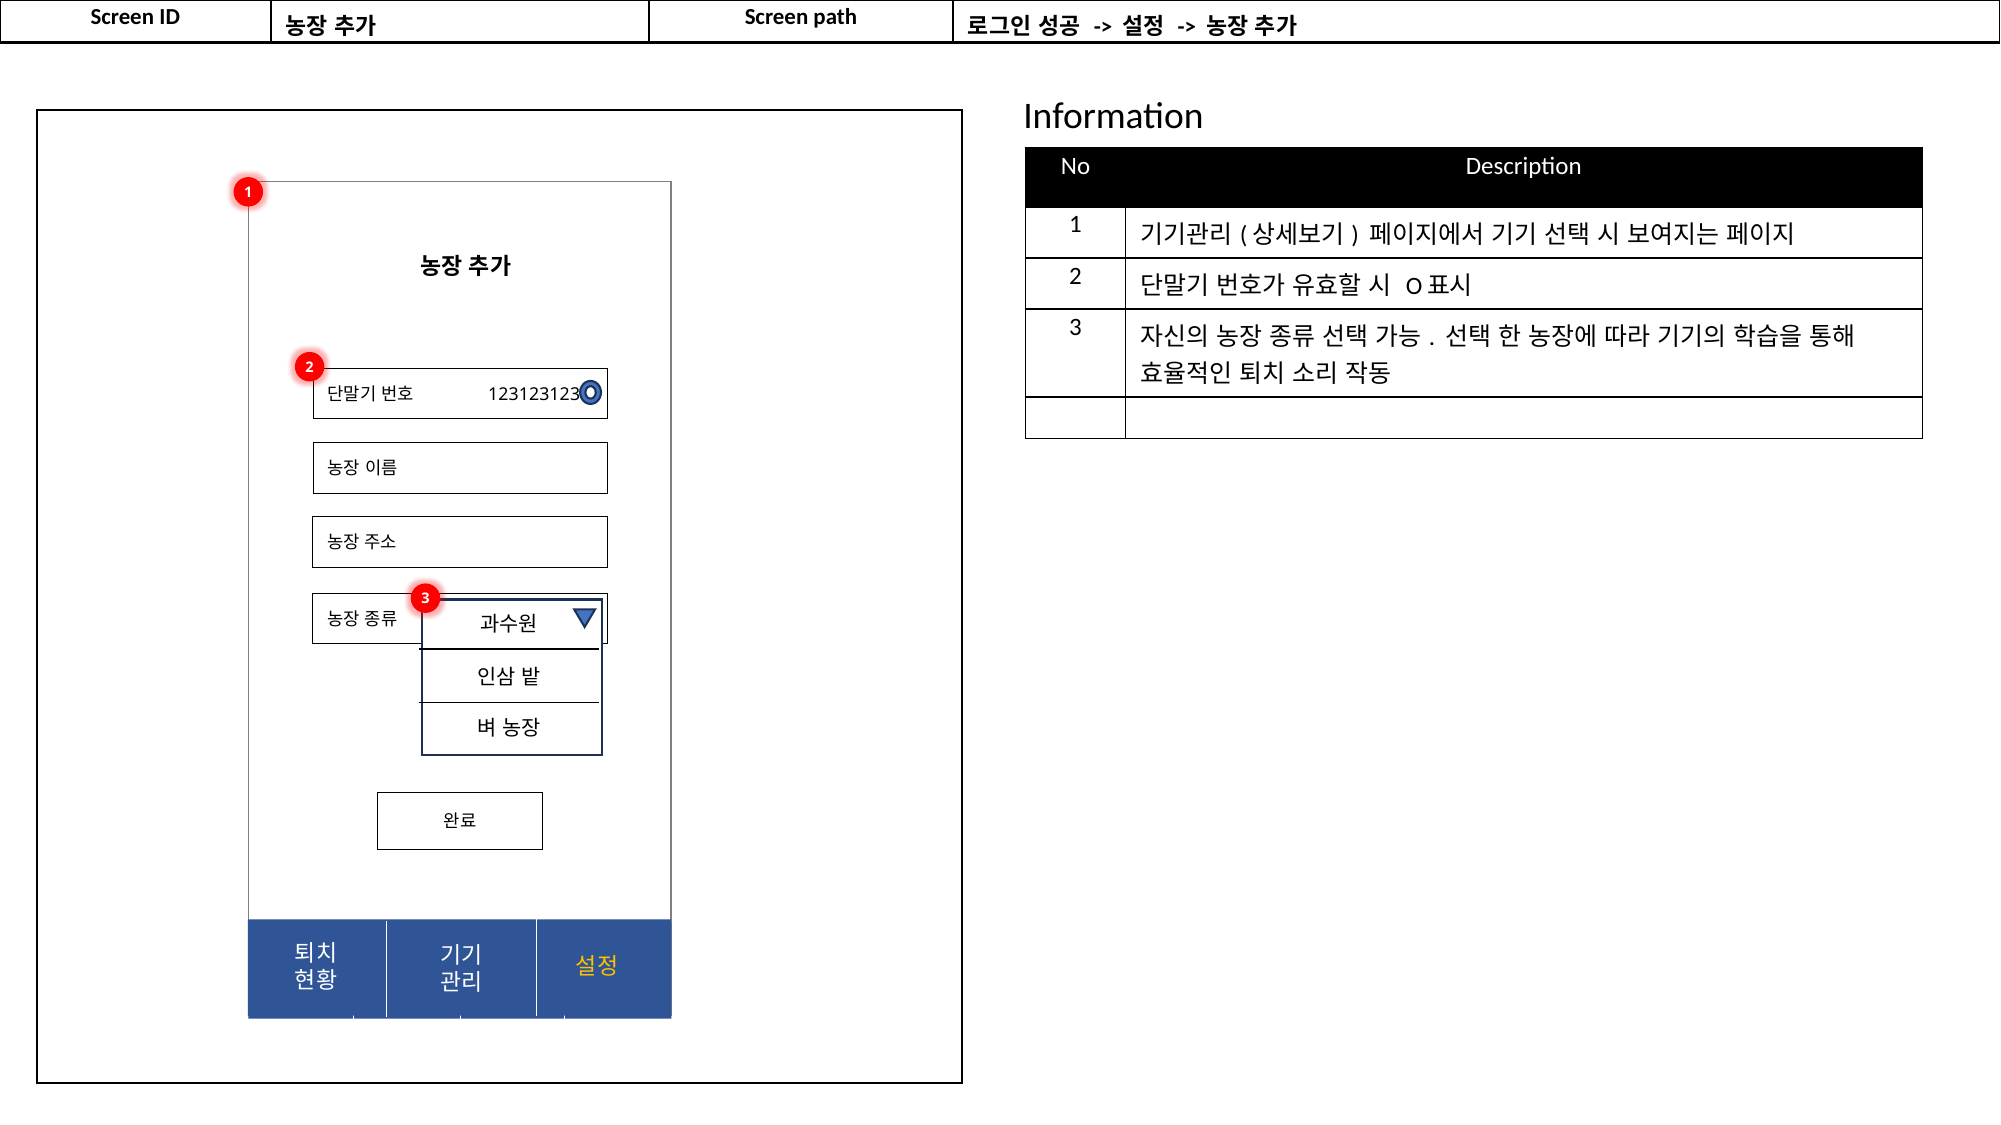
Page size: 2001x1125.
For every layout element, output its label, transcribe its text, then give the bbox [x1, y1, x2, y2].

table_header 농장 추가 [272, 1, 648, 41]
table_header Screen ID [1, 1, 270, 41]
table_header Screen path [650, 1, 952, 41]
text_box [277, 350, 342, 384]
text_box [418, 599, 602, 756]
table_cell [1126, 398, 1922, 438]
text_box [36, 109, 963, 1084]
table_cell 1 [1026, 208, 1125, 257]
text_box 단말기 번호 123123123 [312, 367, 608, 420]
text_box 농장 종류 [312, 592, 418, 644]
text_box [579, 379, 603, 405]
text_box 농장 종류 [458, 592, 608, 644]
table_header No [1026, 149, 1125, 206]
text_box 농장 이름 [312, 442, 608, 494]
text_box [216, 175, 281, 209]
table_cell 자신의 농장 종류 선택 가능. 선택 한 농장에 따라 기기의 학습을 통해 효율적인 퇴치 소리 작동 [1126, 310, 1922, 396]
text_box Information [1008, 83, 1234, 144]
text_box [247, 919, 672, 1017]
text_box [393, 581, 458, 615]
text_box [247, 180, 672, 919]
text_box 농장 추가 [304, 243, 627, 286]
table_header 로그인 성공 -> 설정 -> 농장 추가 [954, 1, 1999, 41]
table_cell 기기관리(상세보기) 페이지에서 기기 선택 시 보여지는 페이지 [1126, 208, 1922, 257]
table_header Description [1126, 149, 1922, 206]
text_box 완료 [377, 791, 544, 850]
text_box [248, 1017, 672, 1022]
table_cell [1026, 398, 1125, 438]
table_cell 3 [1026, 310, 1125, 396]
table_cell 2 [1026, 259, 1125, 308]
table_cell 단말기 번호가 유효할 시 O표시 [1126, 259, 1922, 308]
text_box 농장 주소 [311, 515, 608, 568]
